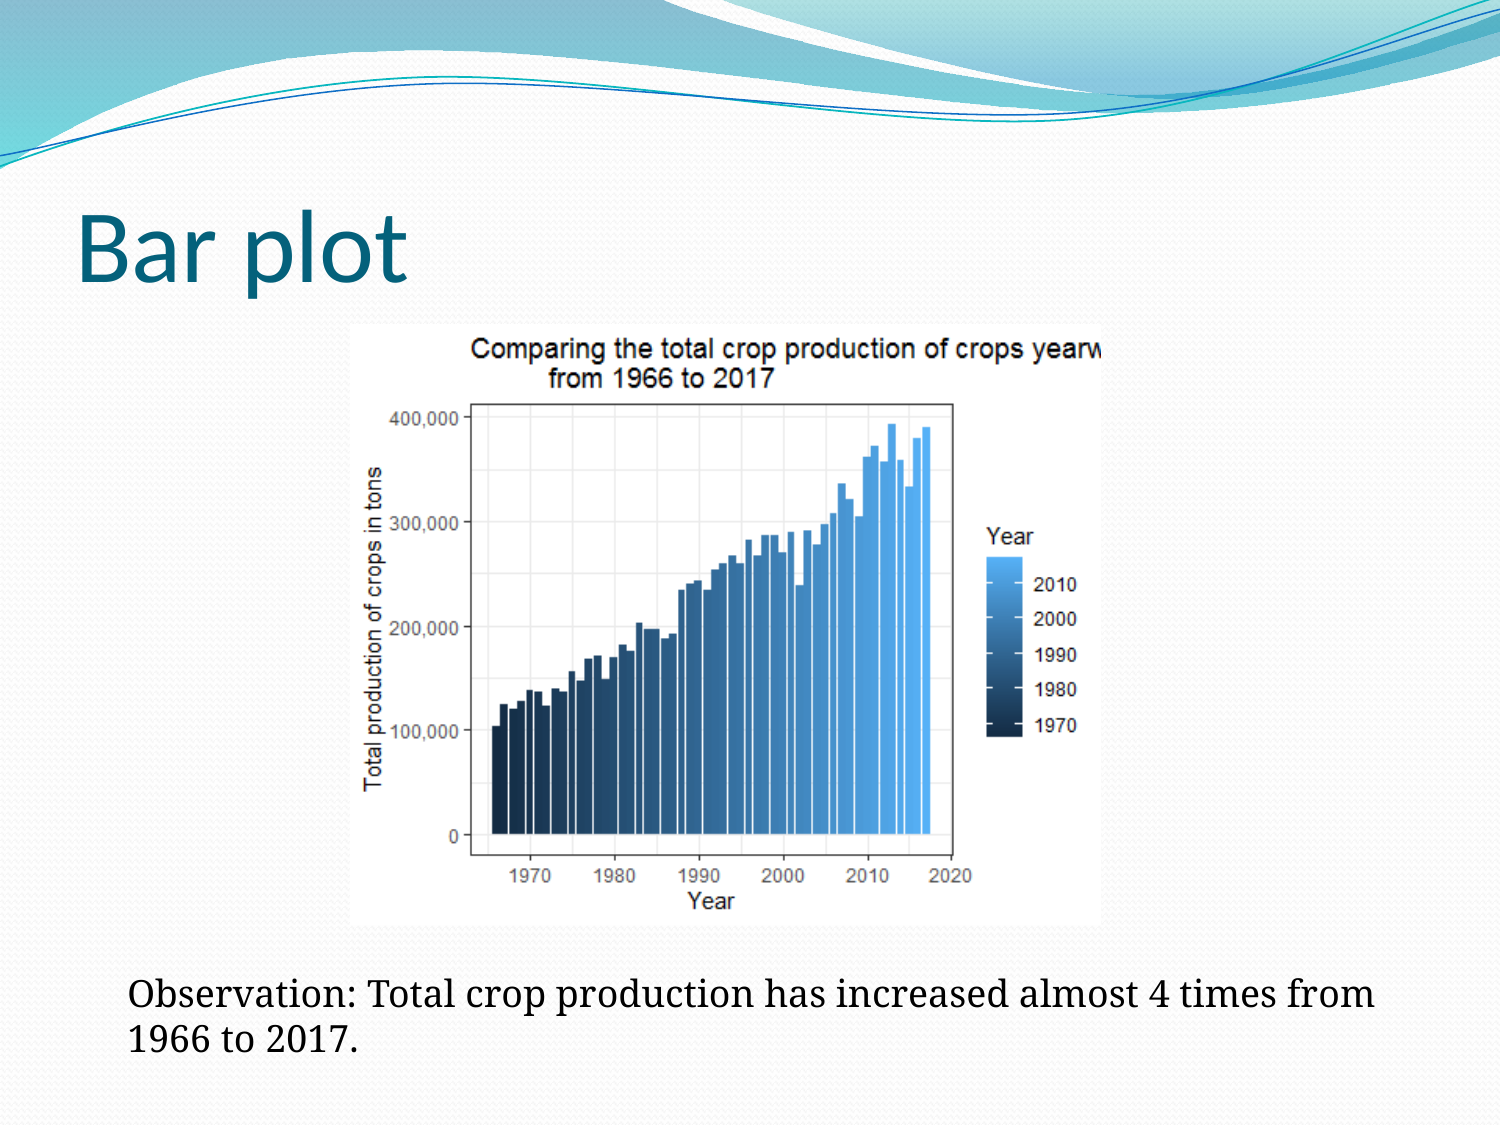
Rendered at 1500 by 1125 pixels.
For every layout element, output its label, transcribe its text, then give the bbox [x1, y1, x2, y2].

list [349, 324, 1101, 926]
title Bar plot [75, 115, 1425, 303]
text_box Observation: Total crop production has increased almost 4 times from 1966 to 2017. [112, 962, 1438, 1113]
